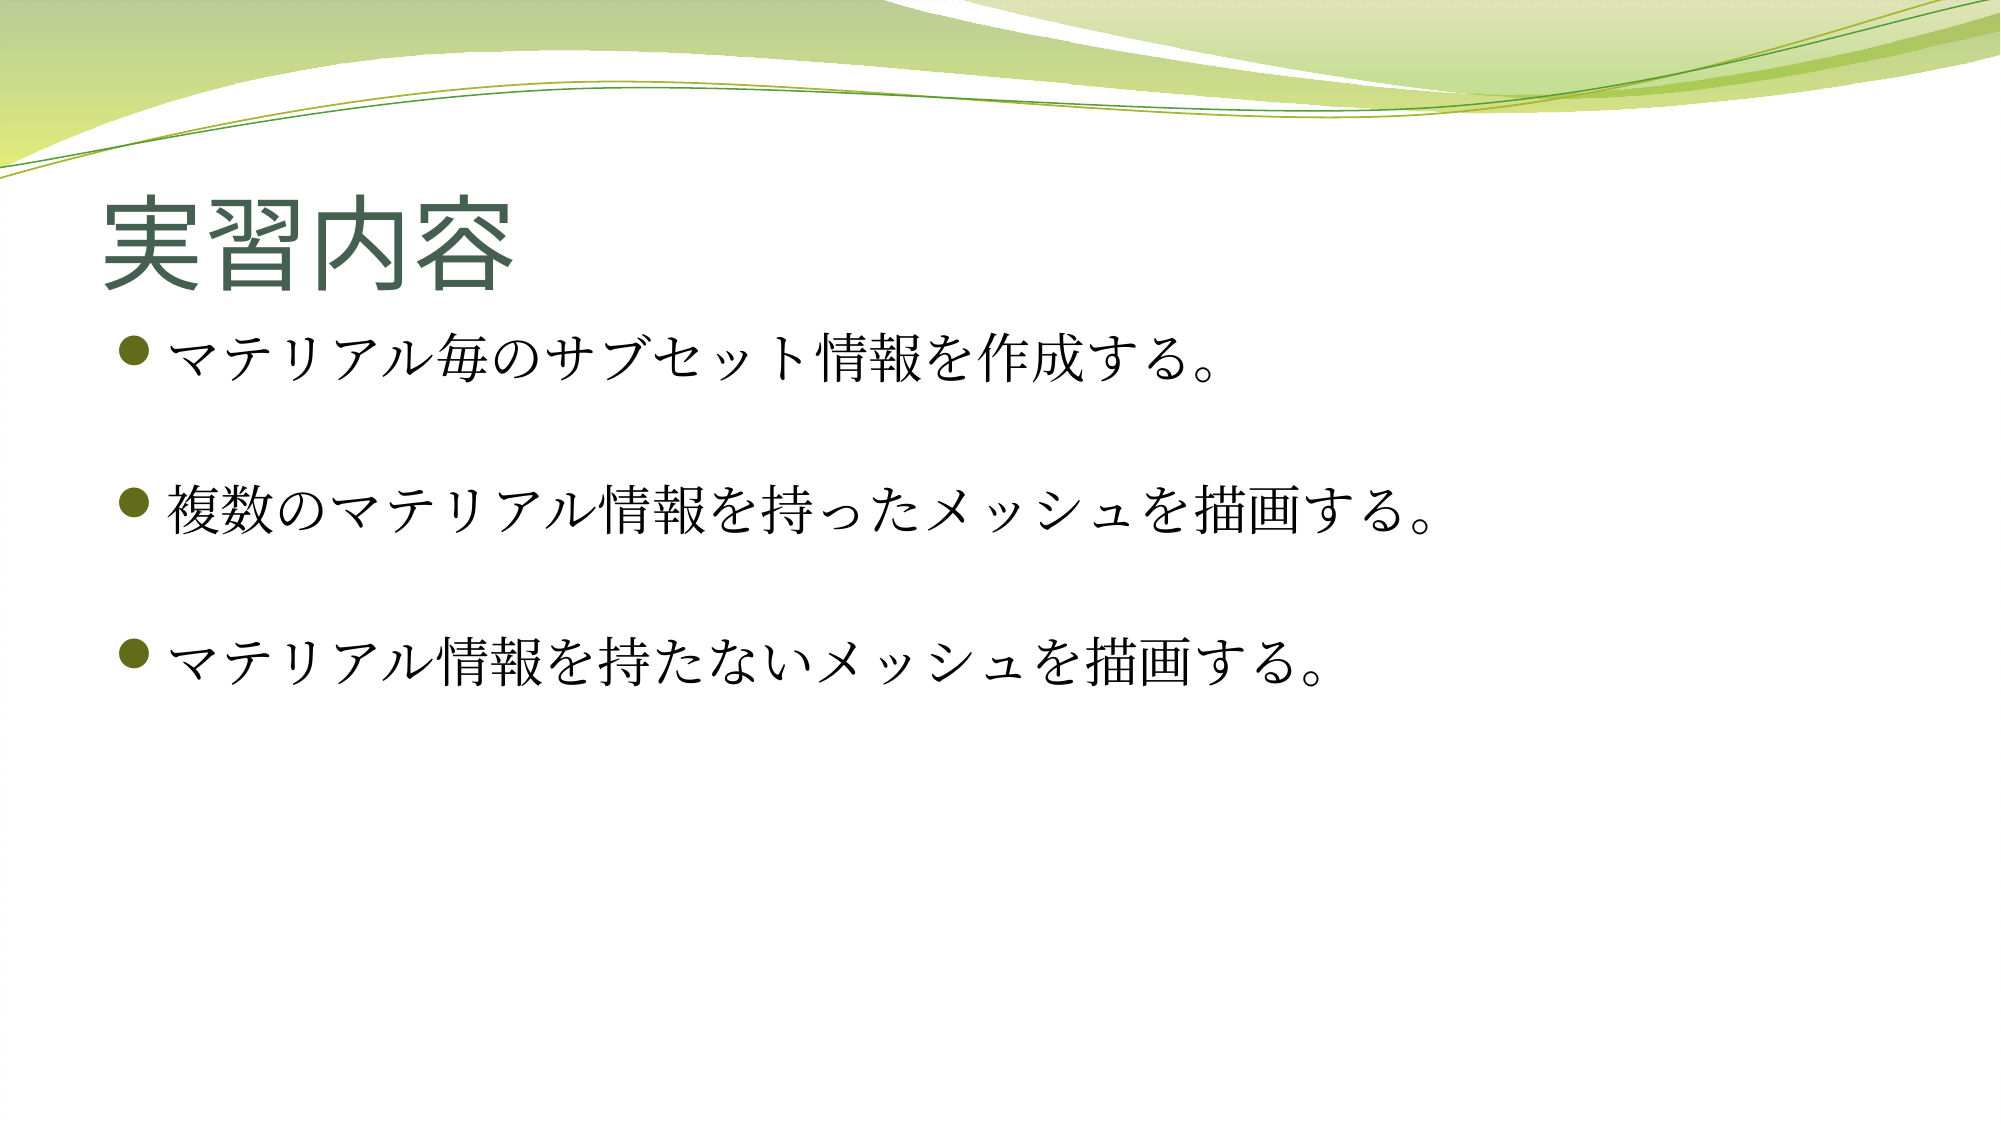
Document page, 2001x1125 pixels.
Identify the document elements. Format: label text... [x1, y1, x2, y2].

title 実習内容 [99, 115, 1900, 303]
list マテリアル毎のサブセット情報を作成する。 複数のマテリアル情報を持ったメッシュを描画する。 マテリアル情報を持たないメッシュを描画する。 [99, 317, 1900, 1030]
